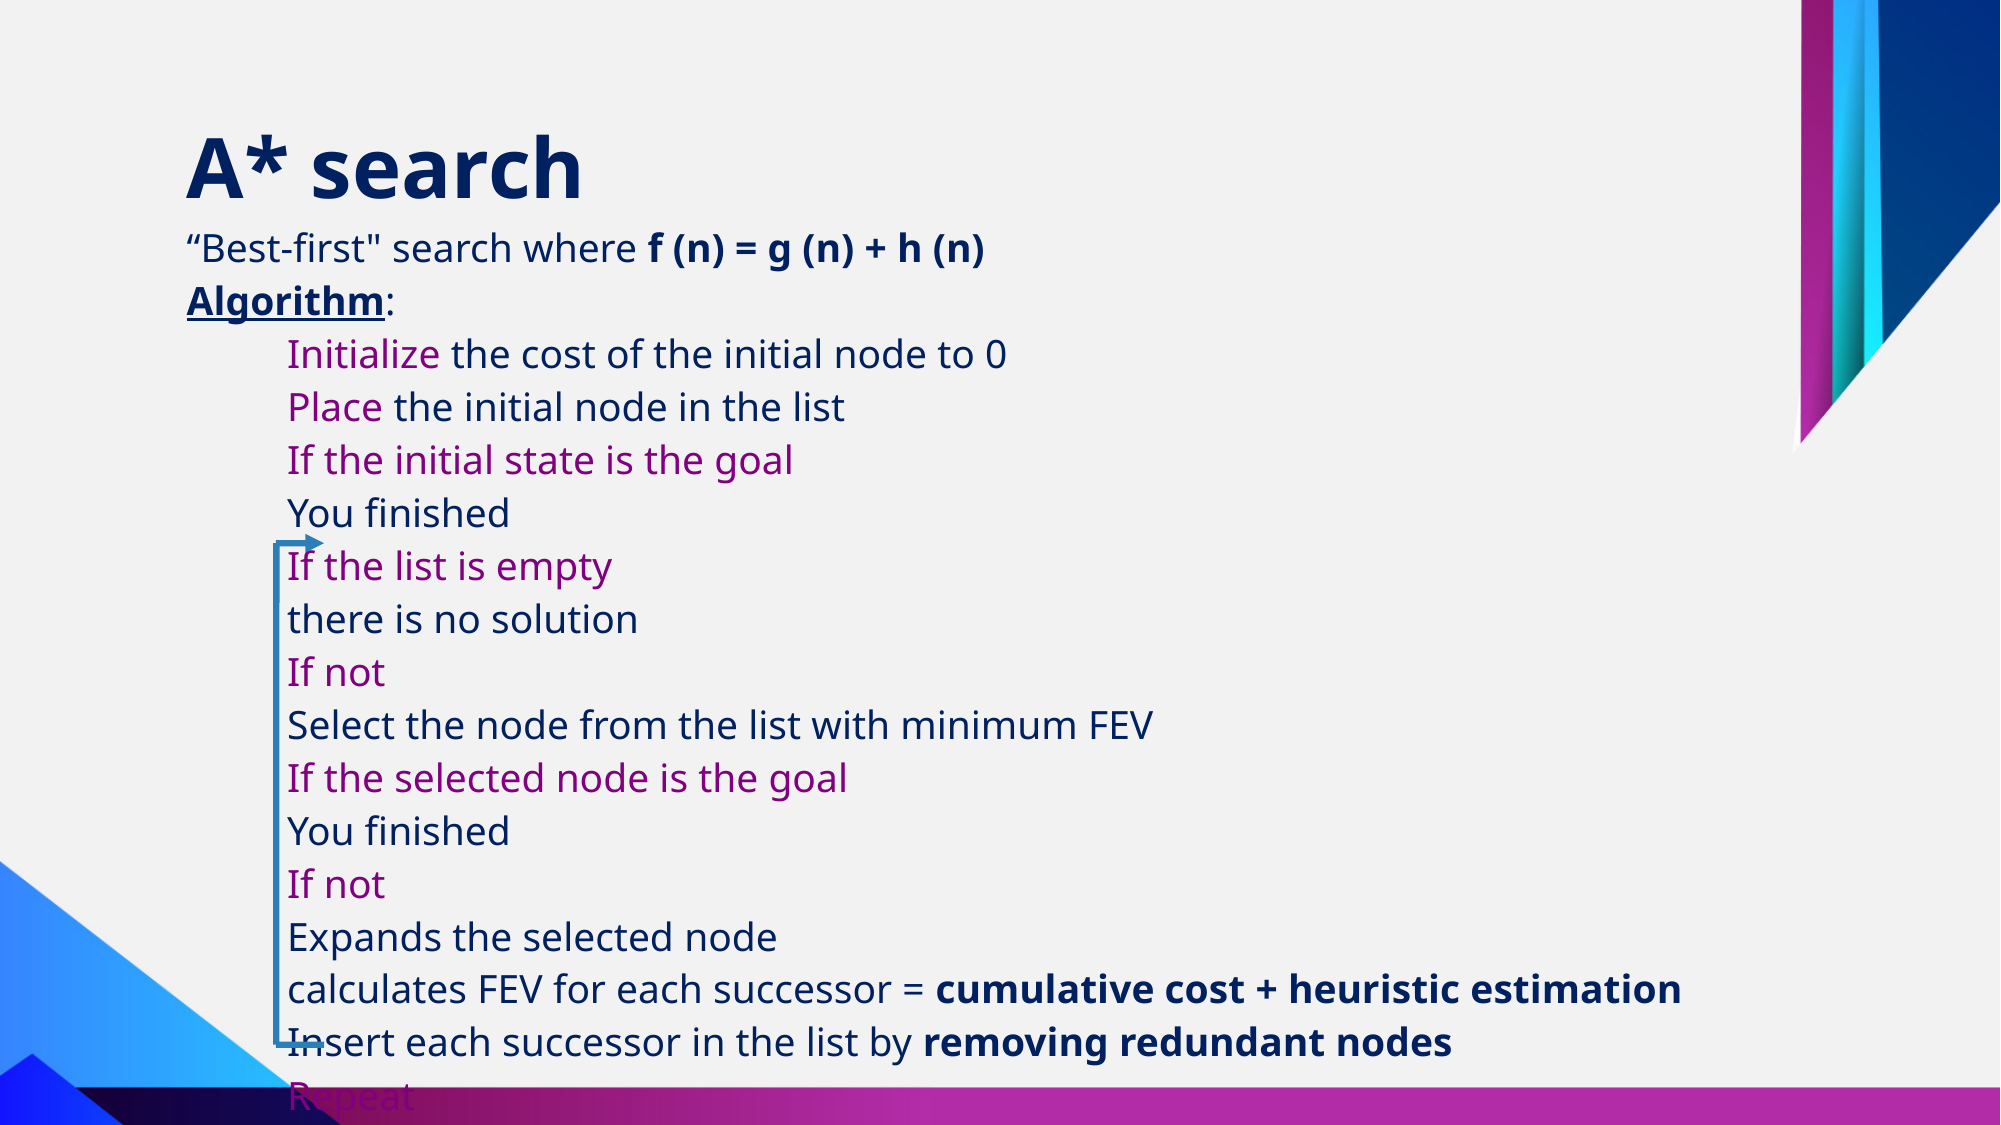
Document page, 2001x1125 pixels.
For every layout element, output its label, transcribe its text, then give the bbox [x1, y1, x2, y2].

text_box [219, 198, 1720, 252]
picture [0, 0, 2000, 1125]
list “Best-first" search where f (n) = g (n) + h (n) Algorithm: Initialize the cost of the initial node to 0 Place the initial node in the list If the initial state is the goal You finished If the list is empty there is no solution If not Select the node from the list with minimum FEV If the selected node is the goal You finished If not Expands the selected node calculates FEV for each successor = cumulative cost + heuristic estimation Insert each successor in the list by removing redundant nodes Repeat [171, 224, 1863, 1125]
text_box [275, 543, 325, 1045]
title A* search [171, 63, 1793, 224]
